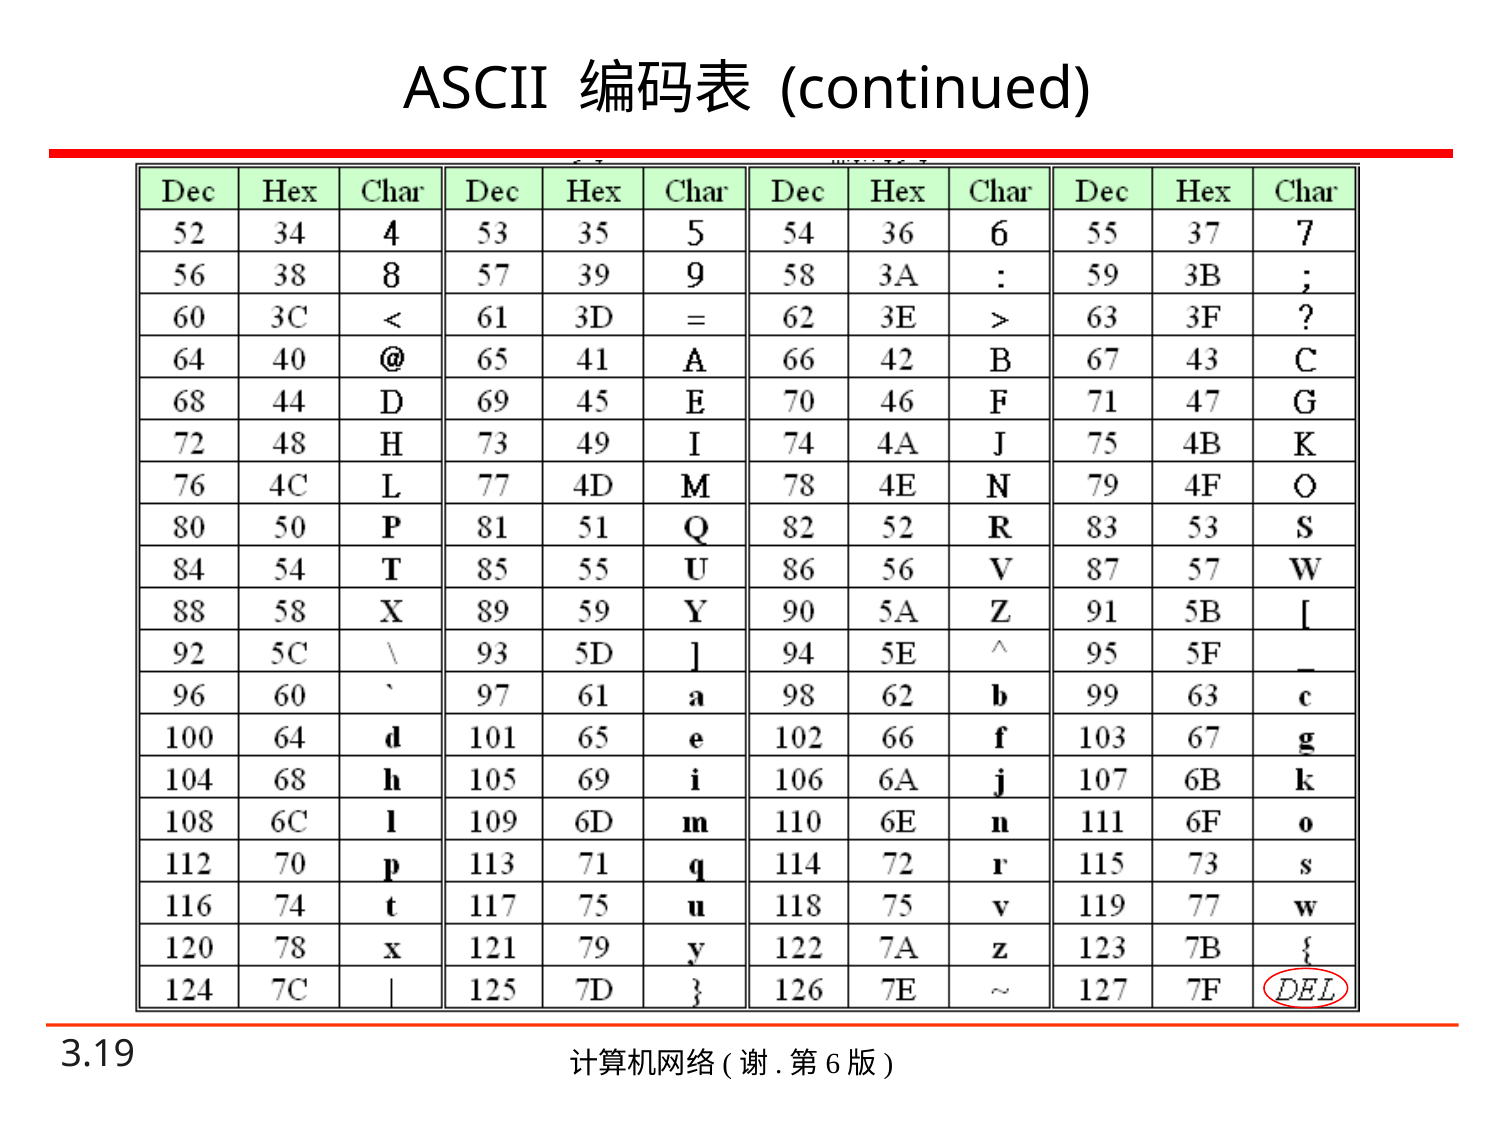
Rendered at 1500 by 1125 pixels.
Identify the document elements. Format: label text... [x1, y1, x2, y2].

title ASCII 编码表 (continued) [54, 33, 1440, 137]
picture [134, 160, 1361, 1014]
